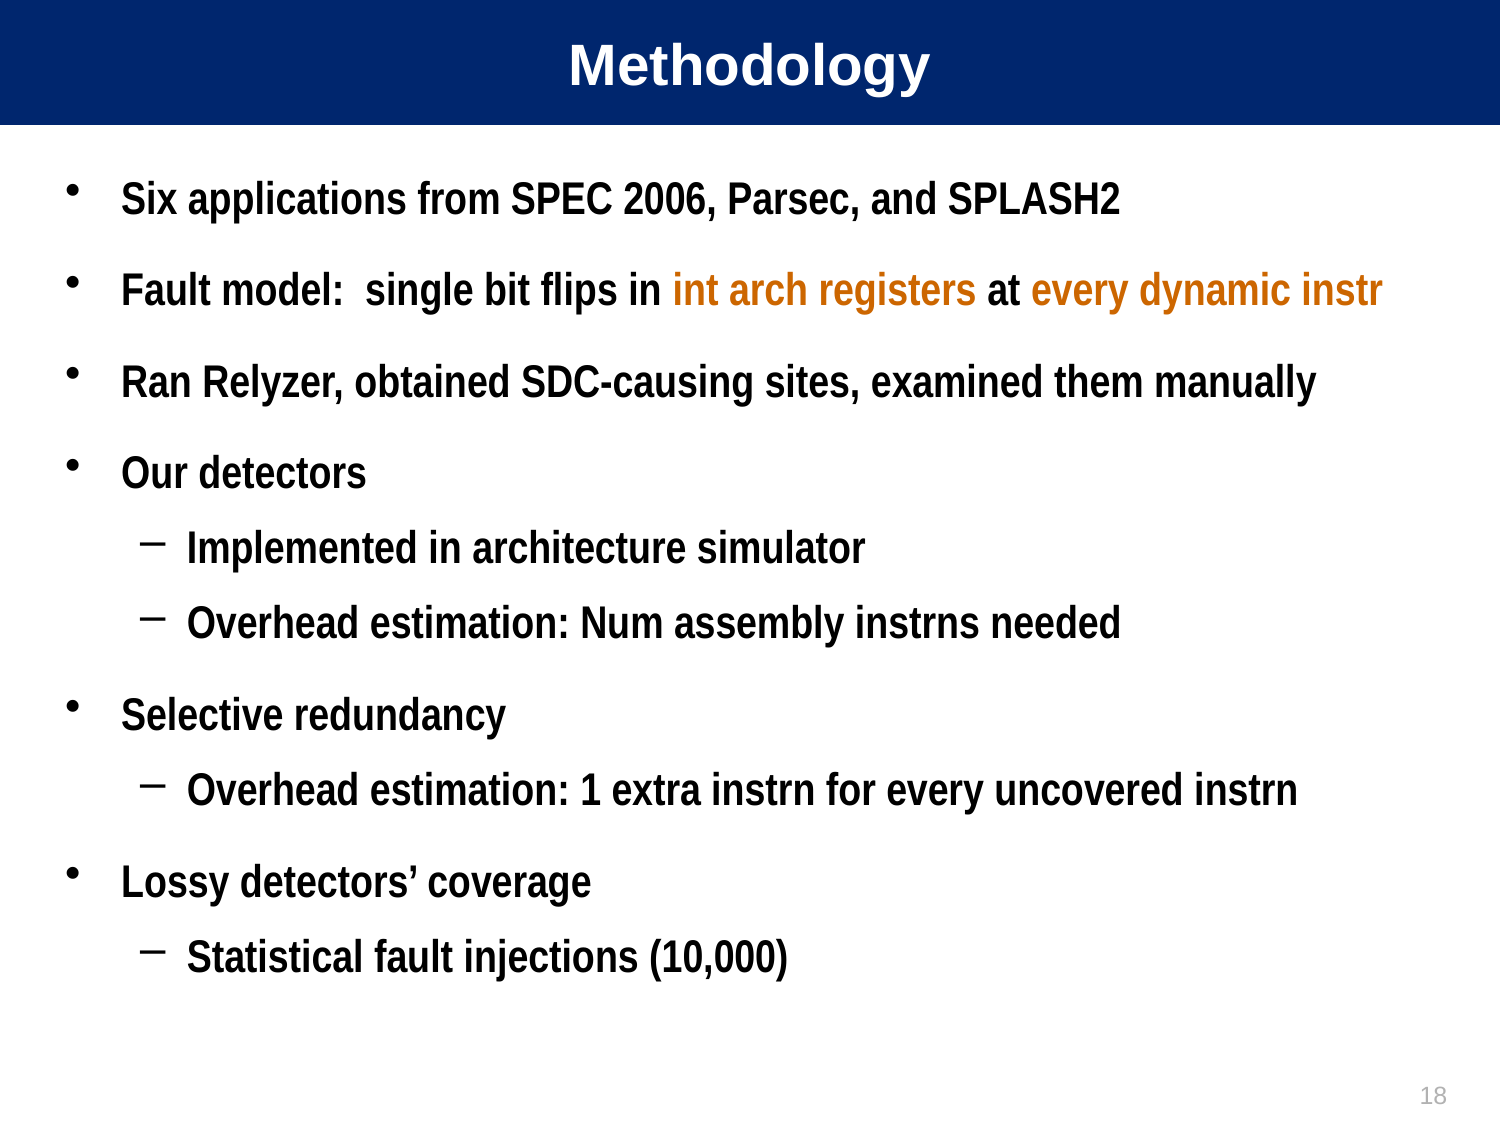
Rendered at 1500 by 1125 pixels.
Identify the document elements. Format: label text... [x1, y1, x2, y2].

title Methodology [0, 0, 1500, 126]
slide_number 18 [1112, 1065, 1463, 1125]
list Six applications from SPEC 2006, Parsec, and SPLASH2 Fault model: single bit flips in int arch registers at every dynamic instr Ran Relyzer, obtained SDC-causing sites, examined them manually Our detectors Implemented in architecture simulator Overhead estimation: Num assembly instrns needed Selective redundancy Overhead estimation: 1 extra instrn for every uncovered instrn Lossy detectors’ coverage Statistical fault injections (10,000) [49, 149, 1438, 1026]
